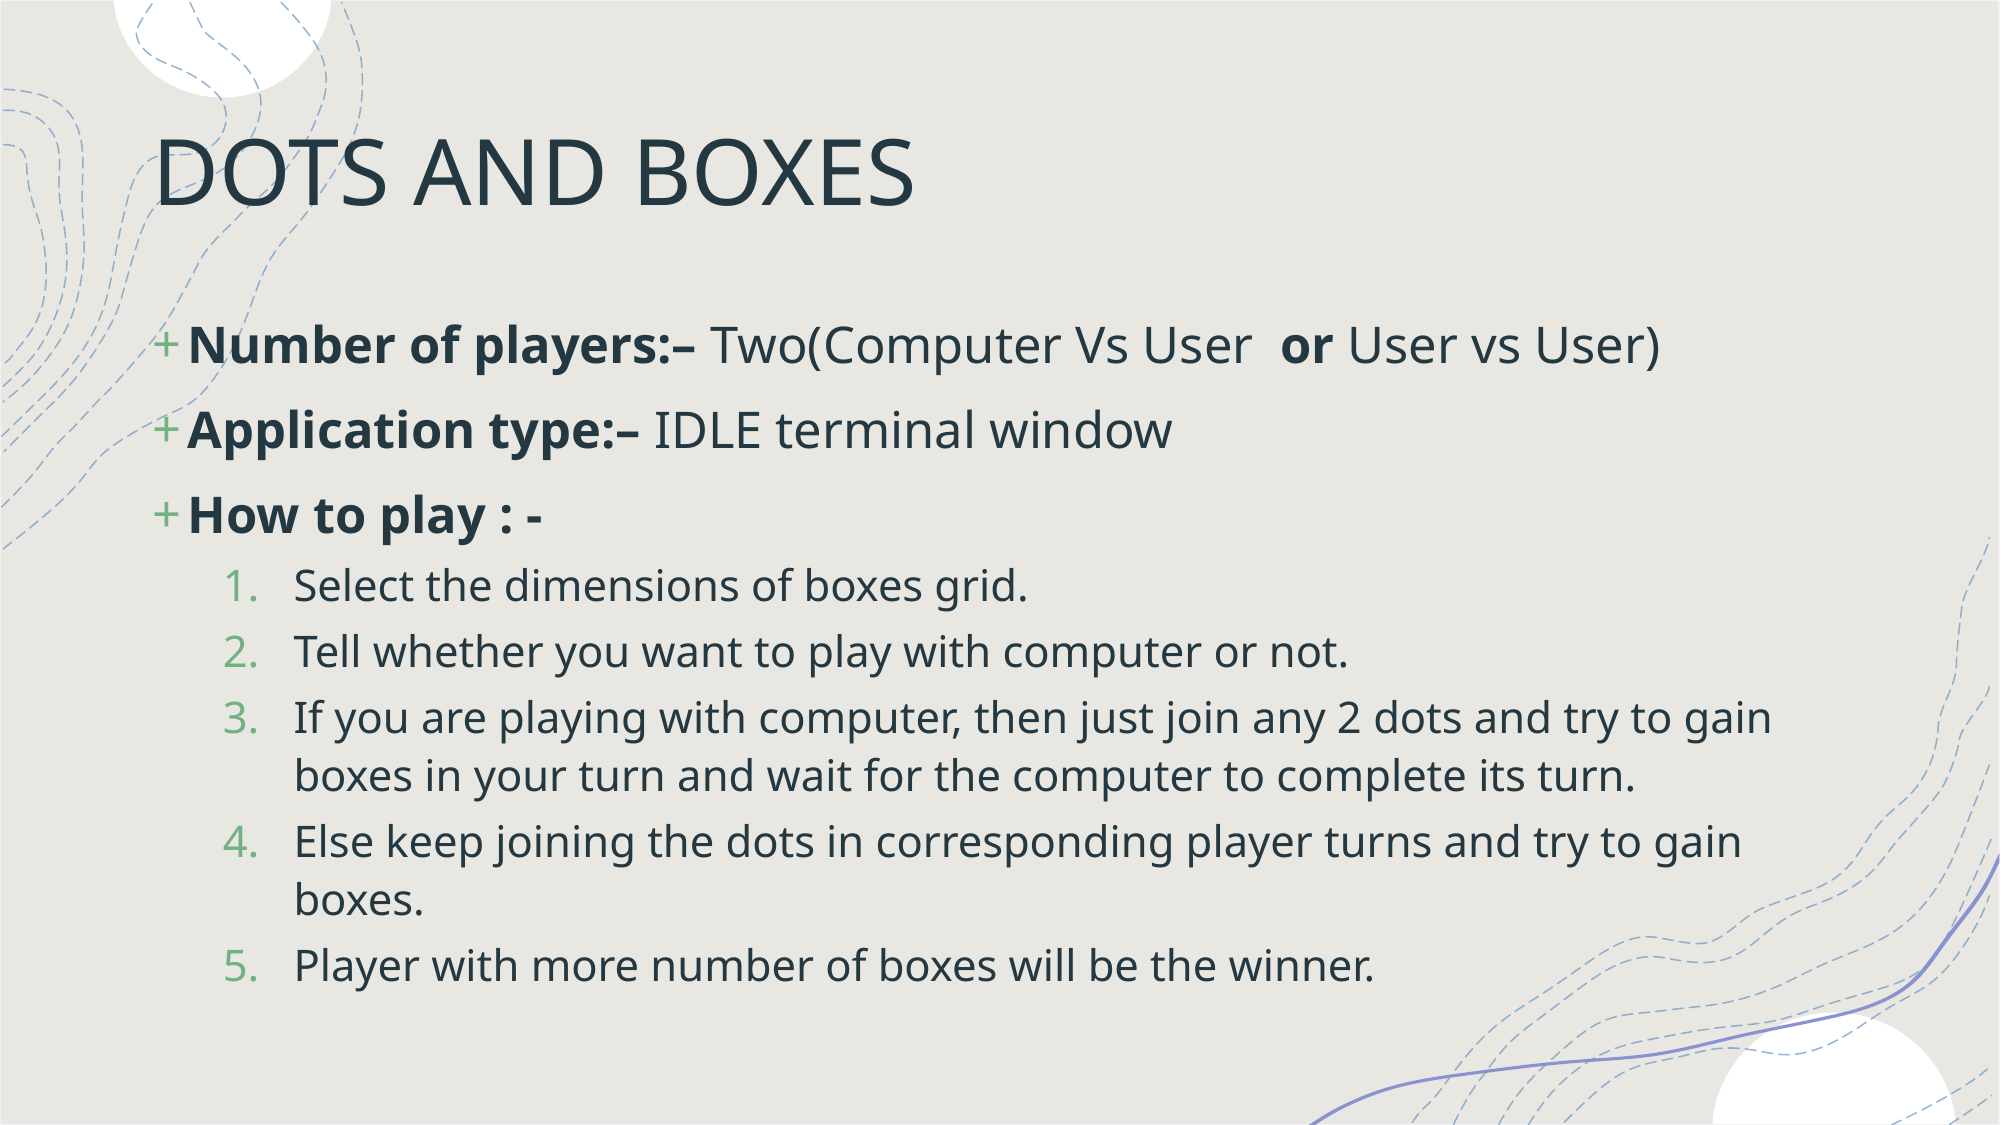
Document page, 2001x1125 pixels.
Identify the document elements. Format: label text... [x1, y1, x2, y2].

list Number of players:– Two(Computer Vs User or User vs User) Application type:– IDLE terminal window How to play : - Select the dimensions of boxes grid. Tell whether you want to play with computer or not. If you are playing with computer, then just join any 2 dots and try to gain boxes in your turn and wait for the computer to complete its turn. Else keep joining the dots in corresponding player turns and try to gain boxes. Player with more number of boxes will be the winner. [137, 299, 1863, 1014]
title DOTS AND BOXES [137, 59, 1863, 278]
